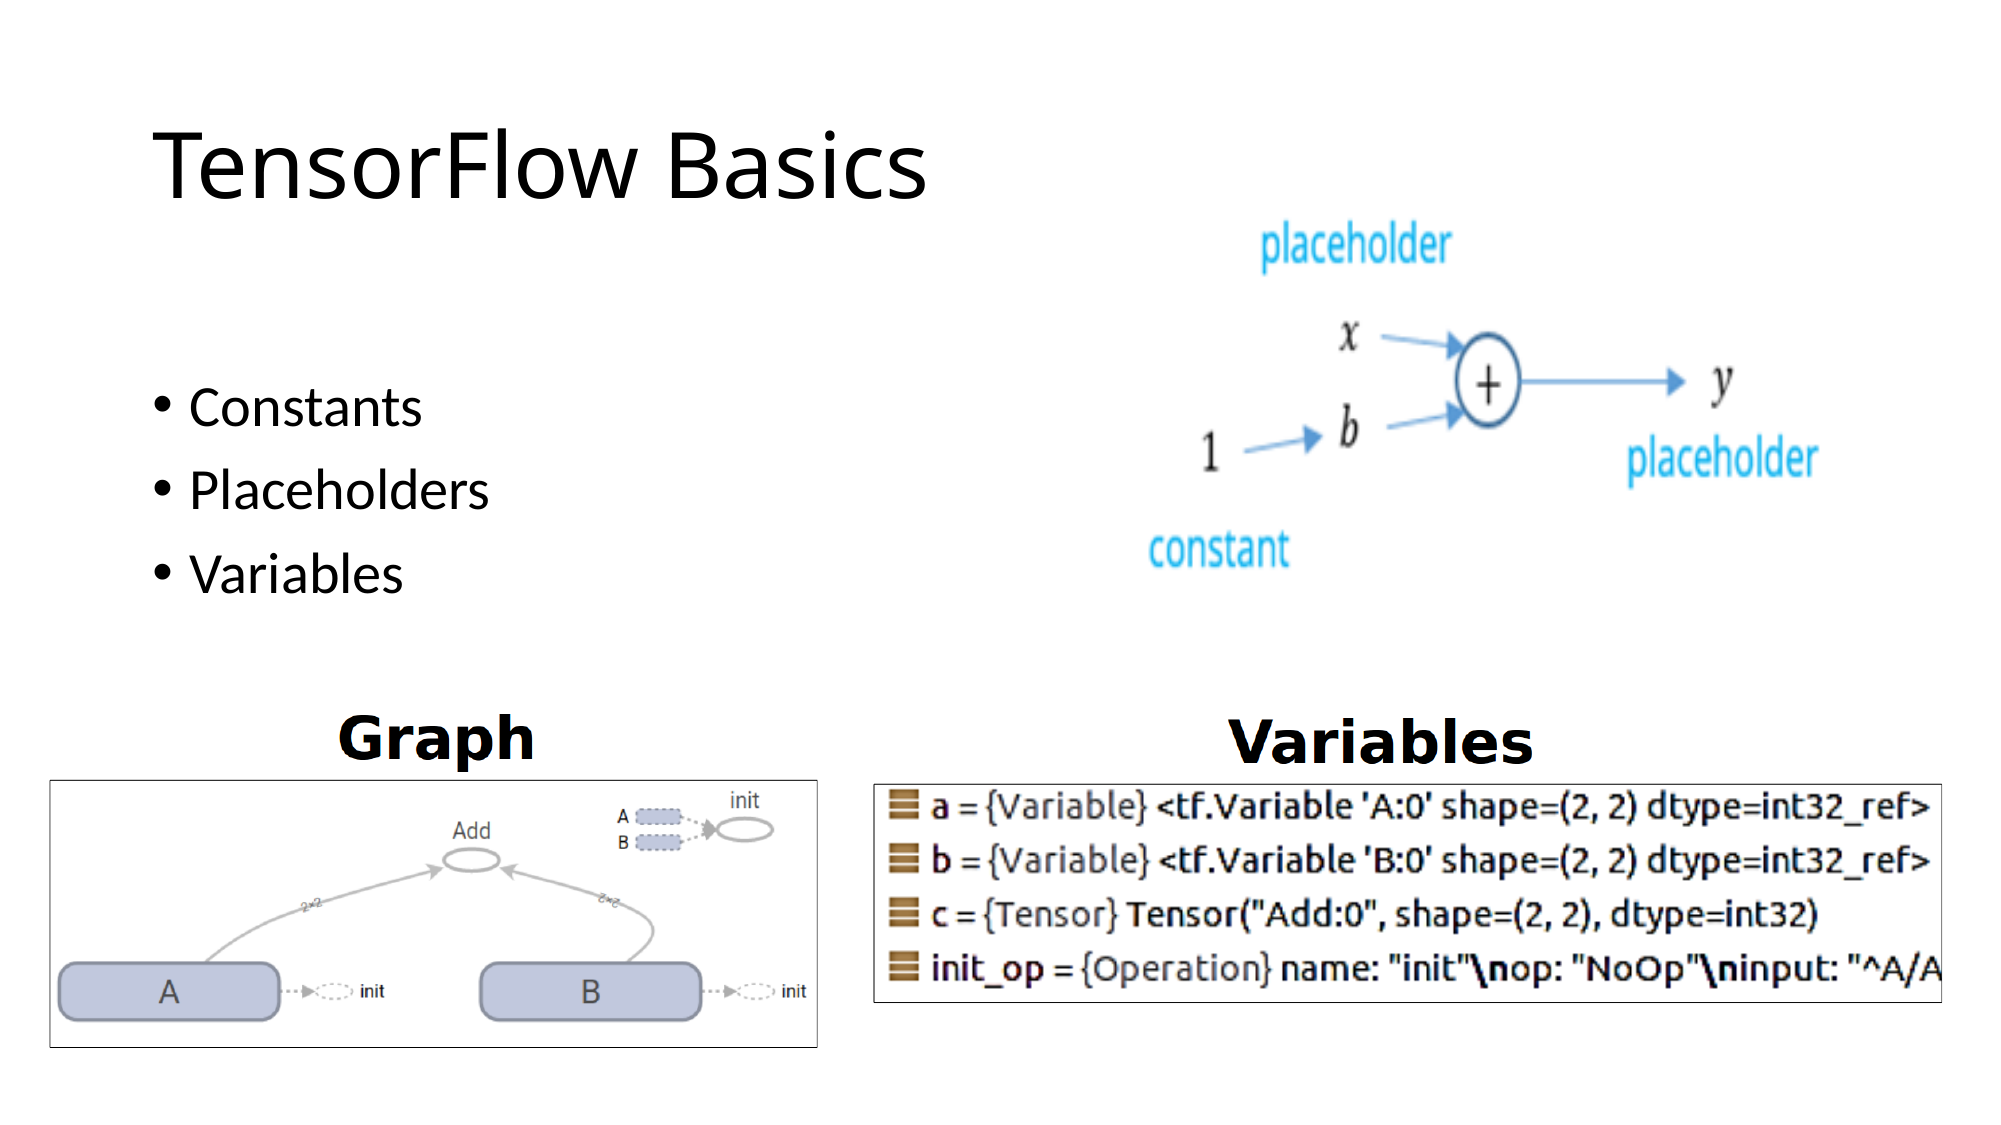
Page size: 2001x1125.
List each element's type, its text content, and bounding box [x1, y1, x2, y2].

list Constants Placeholders Variables [137, 277, 878, 676]
picture [0, 676, 2000, 1125]
title TensorFlow Basics [137, 59, 1863, 278]
picture [1122, 137, 1863, 631]
